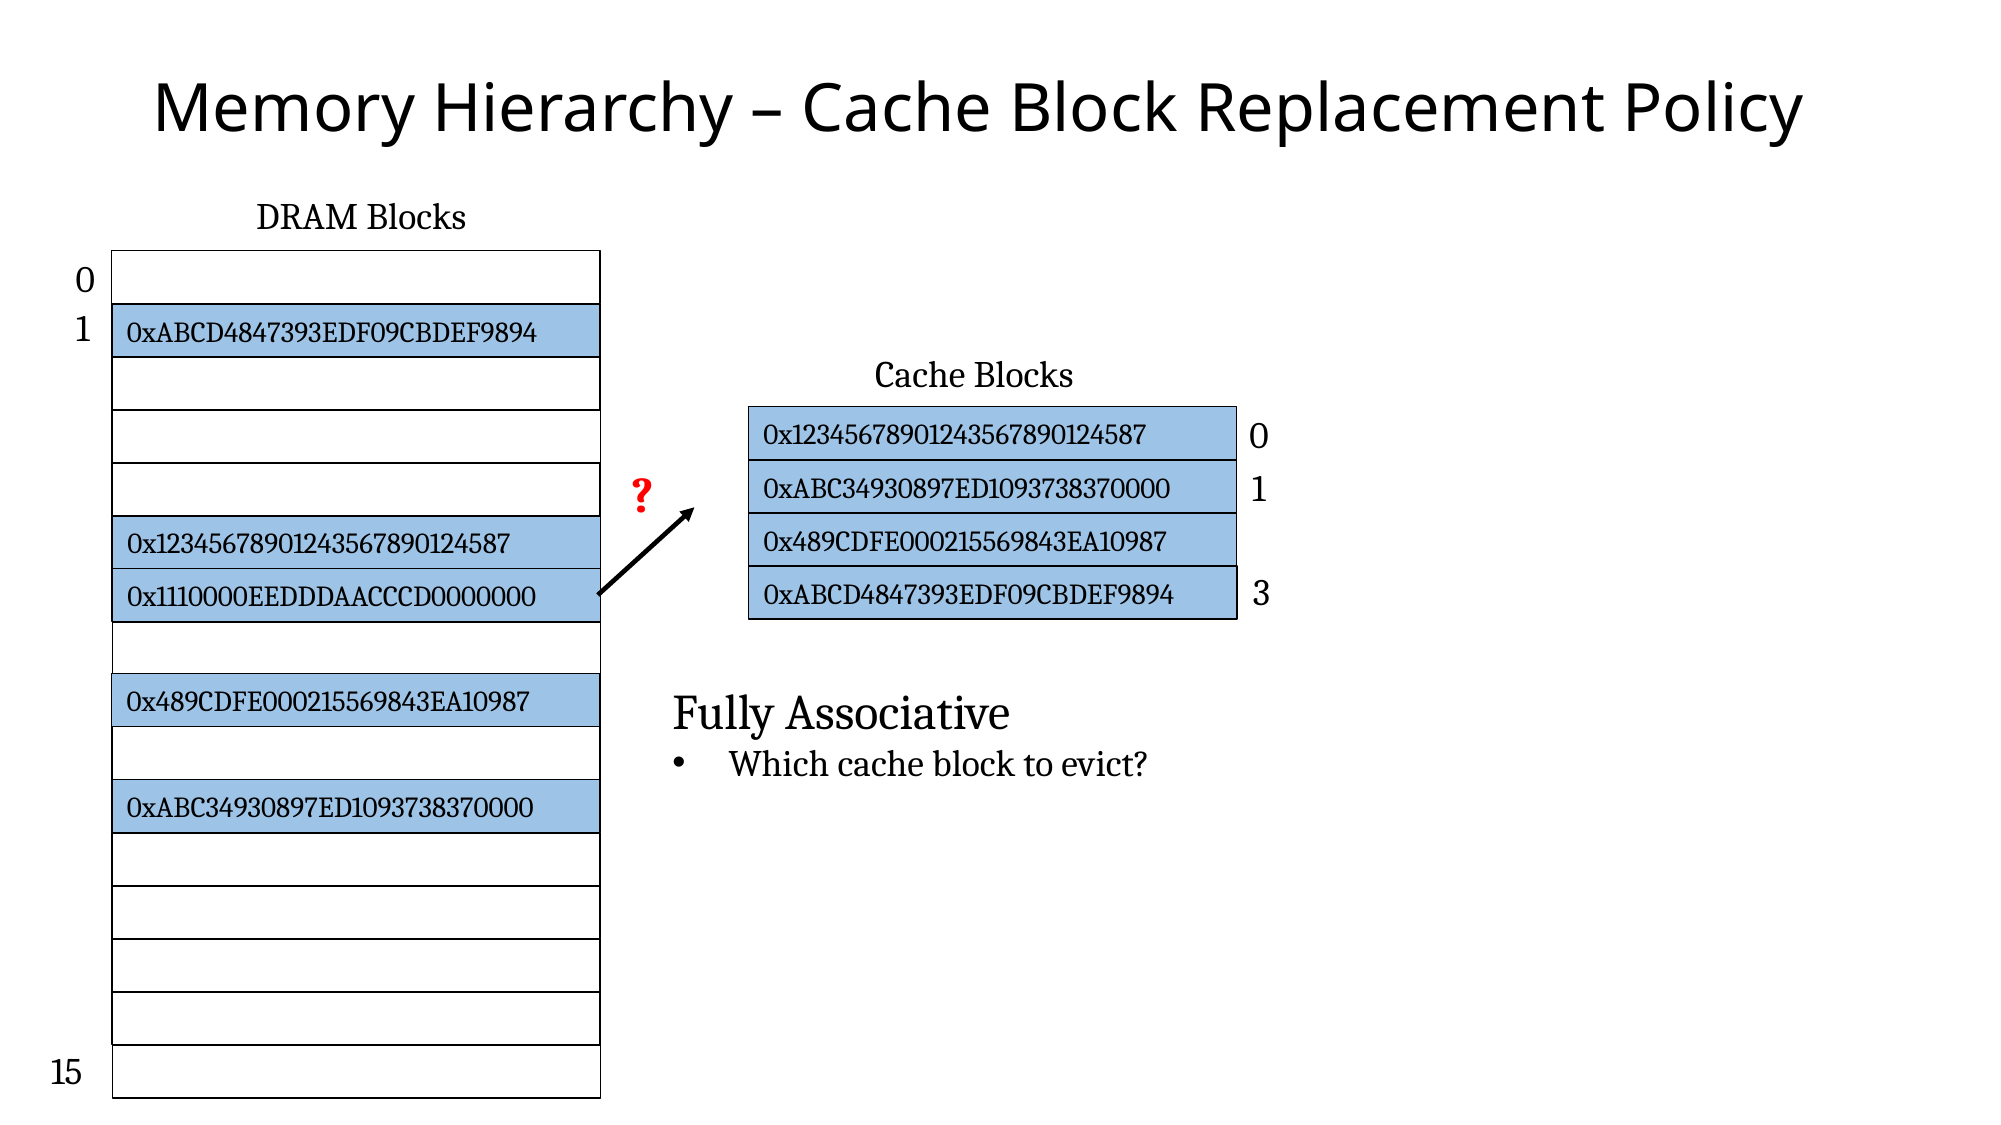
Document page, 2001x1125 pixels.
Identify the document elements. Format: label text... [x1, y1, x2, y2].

text_box [112, 250, 600, 303]
text_box [112, 832, 601, 885]
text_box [597, 507, 695, 595]
text_box 0x12345678901243567890124587 [112, 515, 597, 568]
text_box 0xABCD4847393EDF09CBDEF9894 [112, 303, 601, 356]
text_box DRAM Blocks [241, 184, 482, 245]
title Memory Hierarchy – Cache Block Replacement Policy [137, 59, 1863, 161]
text_box [112, 1044, 601, 1098]
text_box 0xABC34930897ED1093738370000 [748, 459, 1237, 512]
text_box Fully Associative Which cache block to evict? [657, 671, 1166, 792]
text_box 0 [60, 248, 112, 308]
text_box 0x1110000EEDDDAACCCD0000000 [112, 568, 601, 621]
text_box [112, 938, 601, 991]
text_box 1 [61, 296, 112, 357]
text_box 0xABC34930897ED1093738370000 [111, 779, 601, 833]
text_box [111, 726, 600, 779]
text_box 3 [1238, 560, 1283, 621]
text_box 0 [1234, 403, 1286, 464]
text_box 0x12345678901243567890124587 [748, 406, 1234, 459]
text_box [112, 621, 601, 675]
text_box [111, 462, 601, 516]
text_box Cache Blocks [860, 343, 1089, 403]
text_box [111, 885, 601, 939]
text_box 15 [36, 1039, 112, 1100]
text_box 0xABCD4847393EDF09CBDEF9894 [748, 566, 1237, 620]
text_box 0x489CDFE000215569843EA10987 [748, 512, 1237, 566]
text_box [112, 409, 601, 462]
text_box 0x489CDFE000215569843EA10987 [111, 673, 600, 726]
text_box [111, 356, 601, 410]
text_box 1 [1237, 457, 1289, 517]
text_box ? [616, 454, 669, 507]
text_box [112, 991, 601, 1044]
